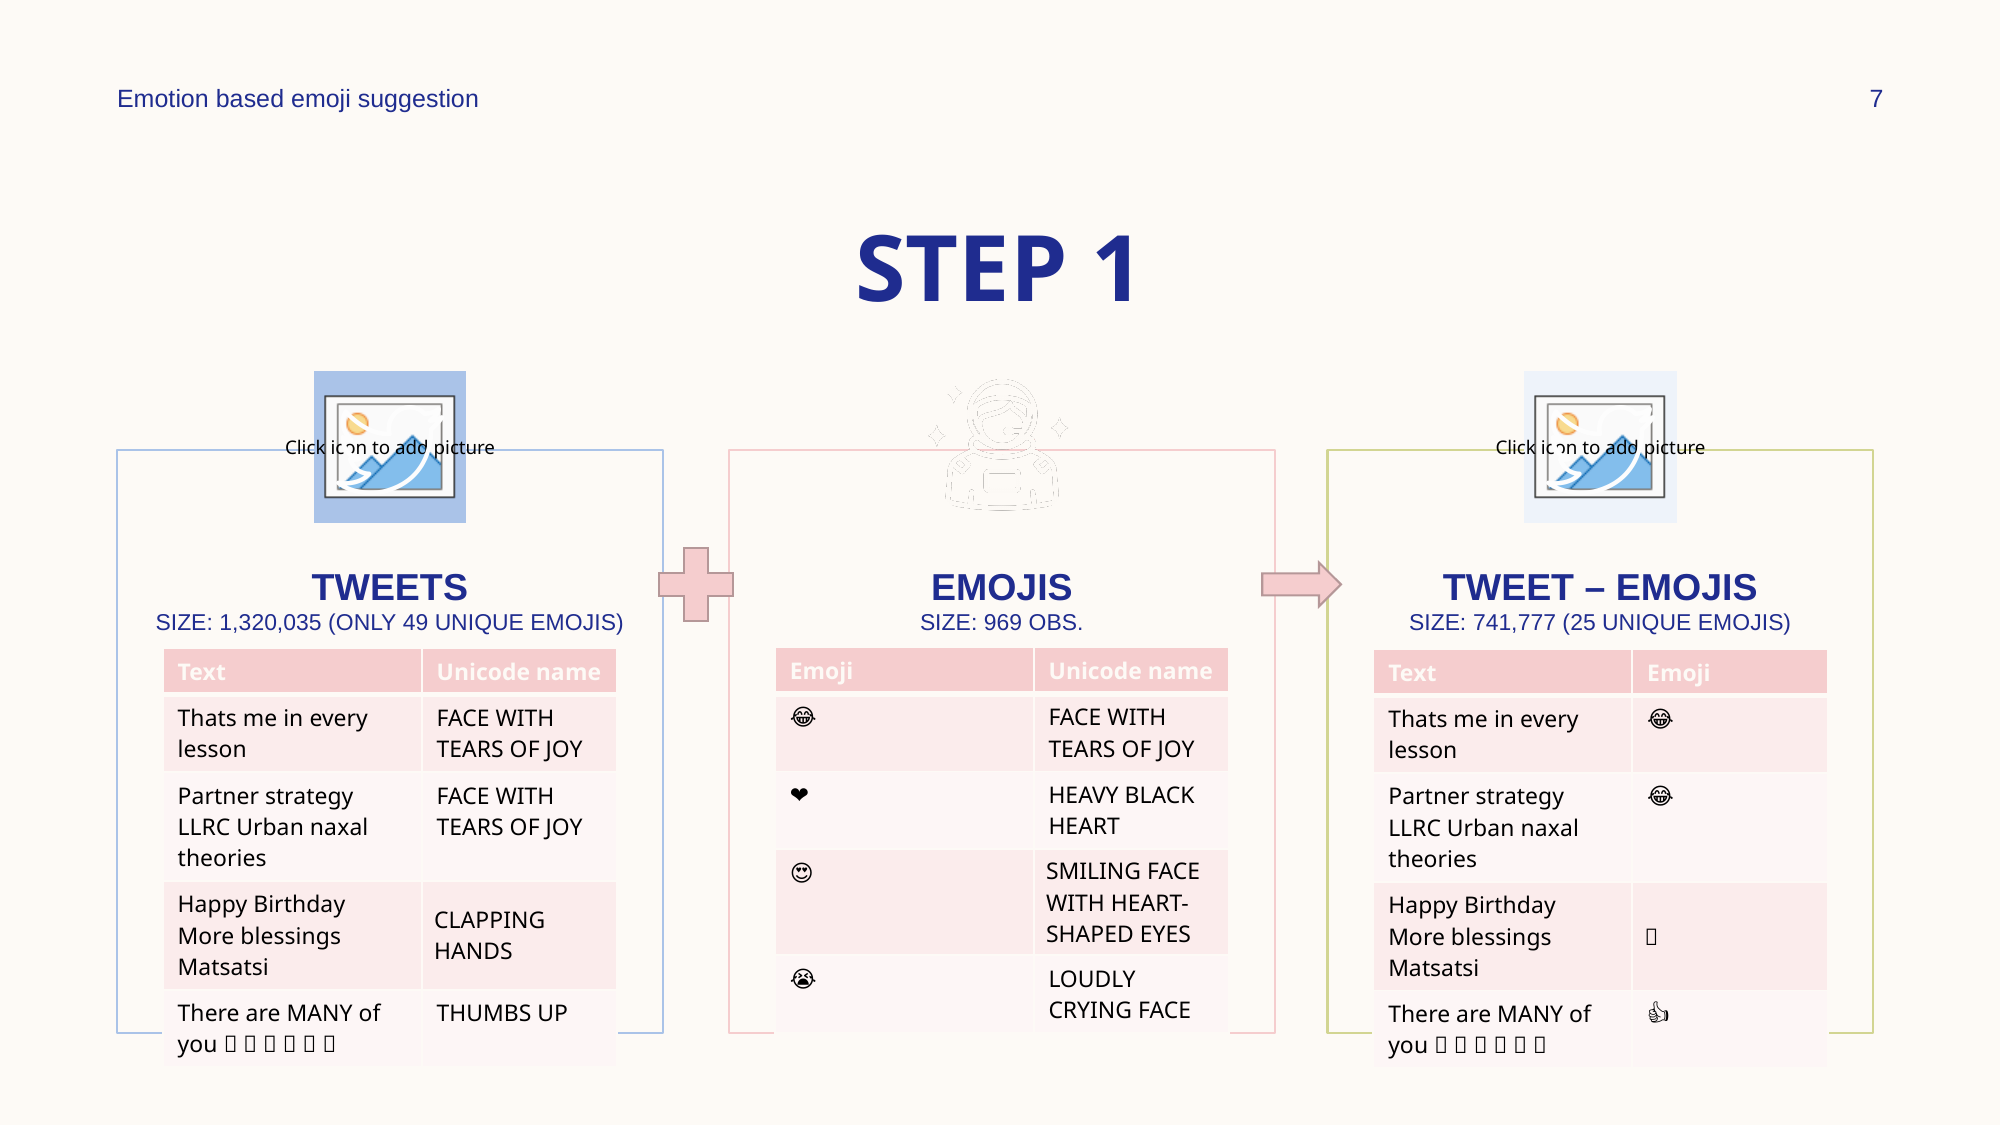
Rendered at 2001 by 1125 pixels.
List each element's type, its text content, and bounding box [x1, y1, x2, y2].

table_cell 😂 [1633, 698, 1827, 772]
text_box [1261, 560, 1343, 609]
table_cell SMILING FACE WITH HEART-SHAPED EYES [1035, 850, 1228, 954]
table_cell FACE WITH TEARS OF JOY [423, 773, 616, 880]
list Emojis Size: 969 Obs. [728, 449, 1276, 1034]
table_cell Partner strategy LLRC Urban naxal theories [164, 773, 421, 880]
table_cell 😂 [1633, 774, 1827, 881]
table_cell 👏 [1633, 883, 1827, 990]
table_header Text [1374, 650, 1631, 693]
table_cell Happy Birthday More blessings Matsatsi [164, 882, 421, 989]
slide_number 7 [1795, 75, 1958, 120]
table_cell 😭 [776, 956, 1033, 1032]
table_header Unicode name [423, 649, 616, 692]
title Step 1 [124, 202, 1875, 329]
table_cell Partner strategy LLRC Urban naxal theories [1374, 774, 1631, 881]
table_cell 👍 [1633, 991, 1827, 1067]
list Tweets Size: 1,320,035 (only 49 unique emojis) [116, 449, 664, 1034]
table_cell Thats me in every lesson [1374, 698, 1631, 772]
table_cell There are MANY of you 🇺 🇸 🇺 🇸 🇮 🇱 [1374, 991, 1631, 1067]
table_header Text [164, 649, 421, 692]
text_box [658, 547, 734, 622]
table_cell CLAPPING HANDS [423, 882, 616, 989]
picture [313, 370, 467, 524]
table_cell ❤ [776, 772, 1033, 848]
table_cell FACE WITH TEARS OF JOY [1035, 697, 1228, 771]
table_cell LOUDLY CRYING FACE [1035, 956, 1228, 1032]
table_cell Thats me in every lesson [164, 697, 421, 771]
table_header Emoji [776, 648, 1033, 691]
table_header Unicode name [1035, 648, 1228, 691]
table_cell Happy Birthday More blessings Matsatsi [1374, 883, 1631, 990]
footer Emotion based emoji suggestion [101, 75, 627, 120]
picture [925, 370, 1079, 524]
list Tweet – emojis Size: 741,777 (25 unique emojis) [1326, 449, 1874, 1034]
table_cell There are MANY of you 🇺 🇸 🇺 🇸 🇮 🇱 [164, 991, 421, 1066]
table_cell FACE WITH TEARS OF JOY [423, 697, 616, 771]
table_header Emoji [1633, 650, 1827, 693]
table_cell 😍 [776, 850, 1033, 954]
table_cell 😂 [776, 697, 1033, 771]
table_cell HEAVY BLACK HEART [1035, 772, 1228, 848]
table_cell THUMBS UP [423, 991, 616, 1066]
picture [1523, 370, 1677, 524]
